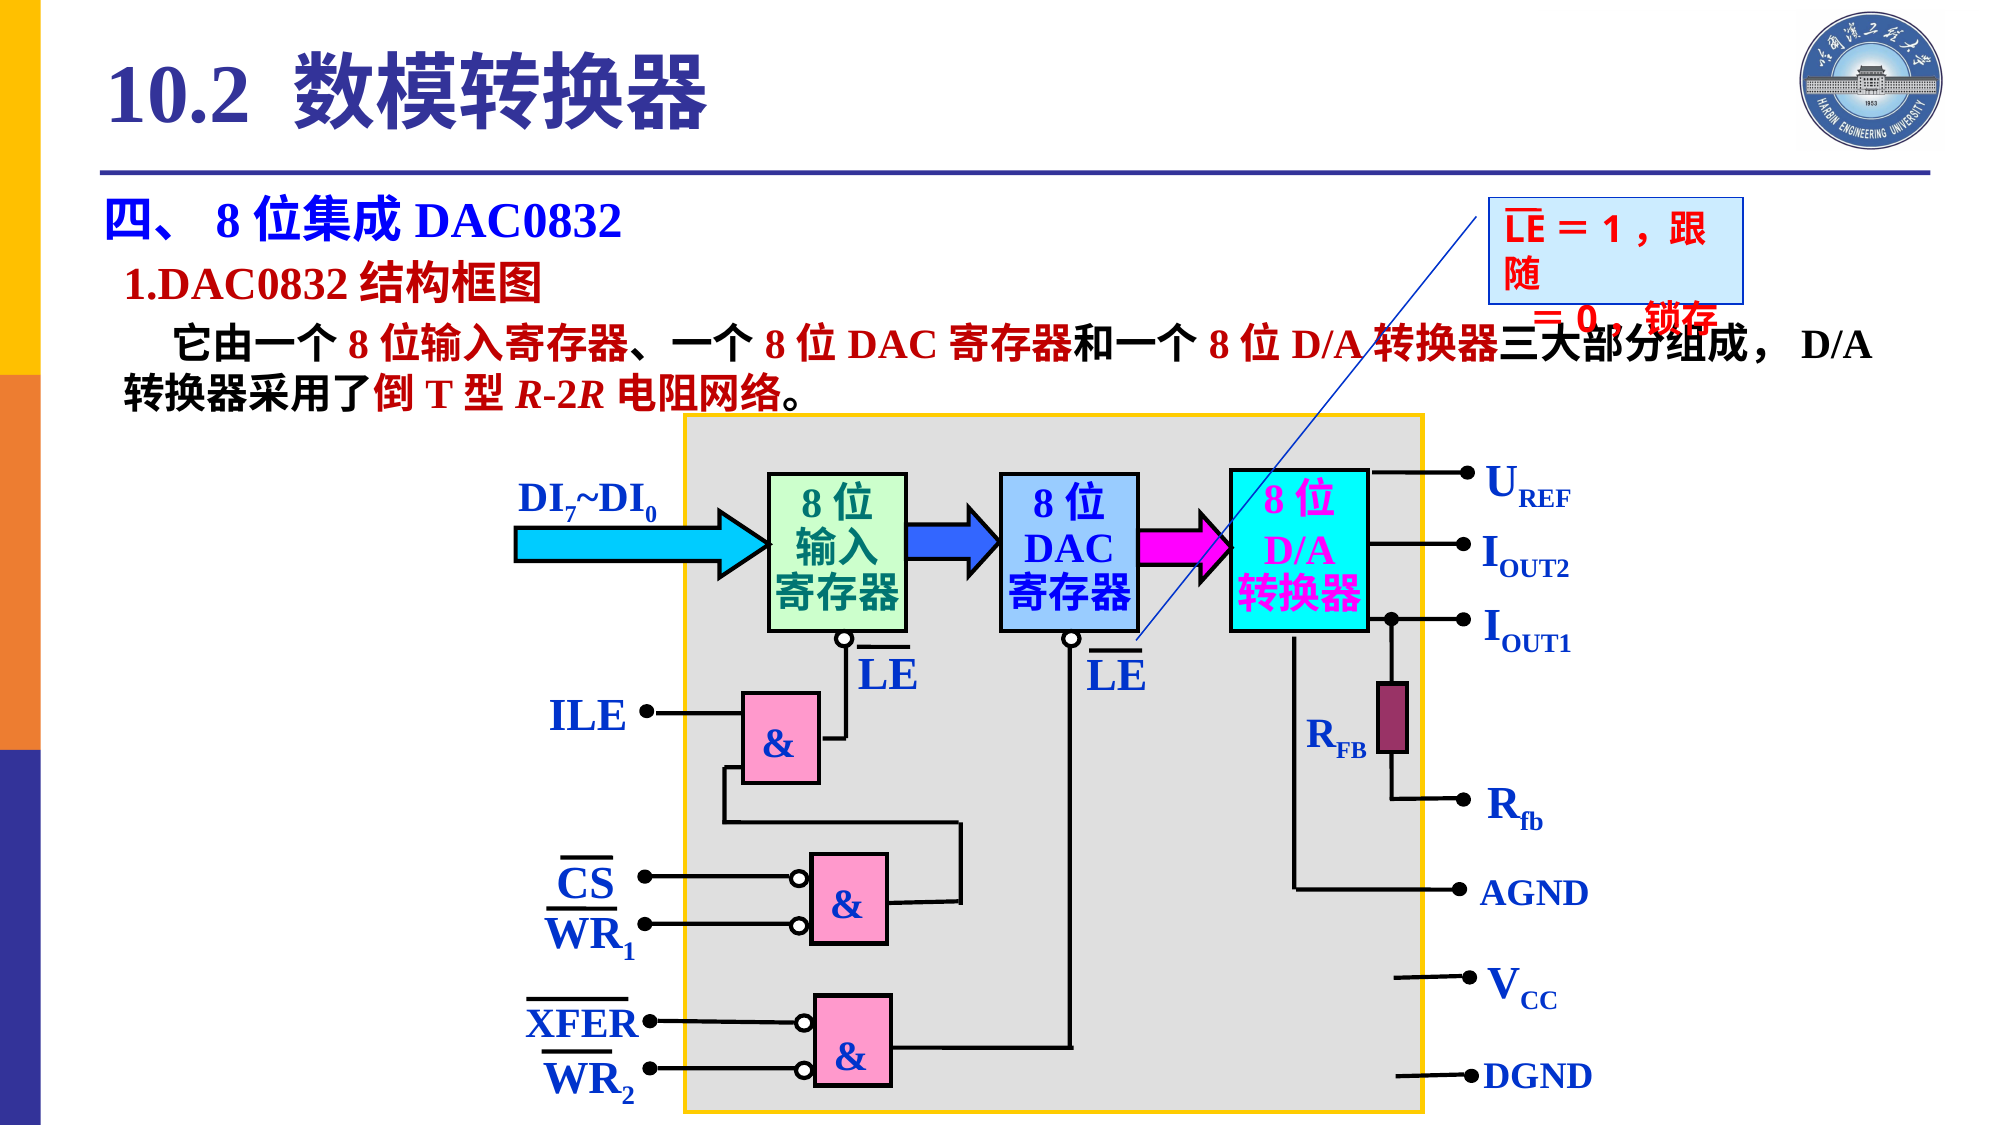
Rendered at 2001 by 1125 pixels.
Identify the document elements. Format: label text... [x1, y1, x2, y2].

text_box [515, 415, 1617, 1112]
title 10.2 数模转换器 [90, 30, 1578, 161]
text_box 它由一个8位输入寄存器、一个8位DAC寄存器和一个8位D/A转换器三大部分组成，D/A转换器采用了倒T型R-2R电阻网络。 [108, 309, 1400, 425]
picture [1538, 9, 1979, 165]
text_box 它由一个8位输入寄存器、一个8位DAC寄存器和一个8位D/A转换器三大部分组成，D/A转换器采用了倒T型R-2R电阻网络。 [1319, 309, 1910, 425]
text_box 1.DAC0832结构框图 [108, 255, 597, 309]
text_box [1489, 197, 1743, 305]
text_box 四、8位集成DAC0832 [88, 179, 718, 255]
